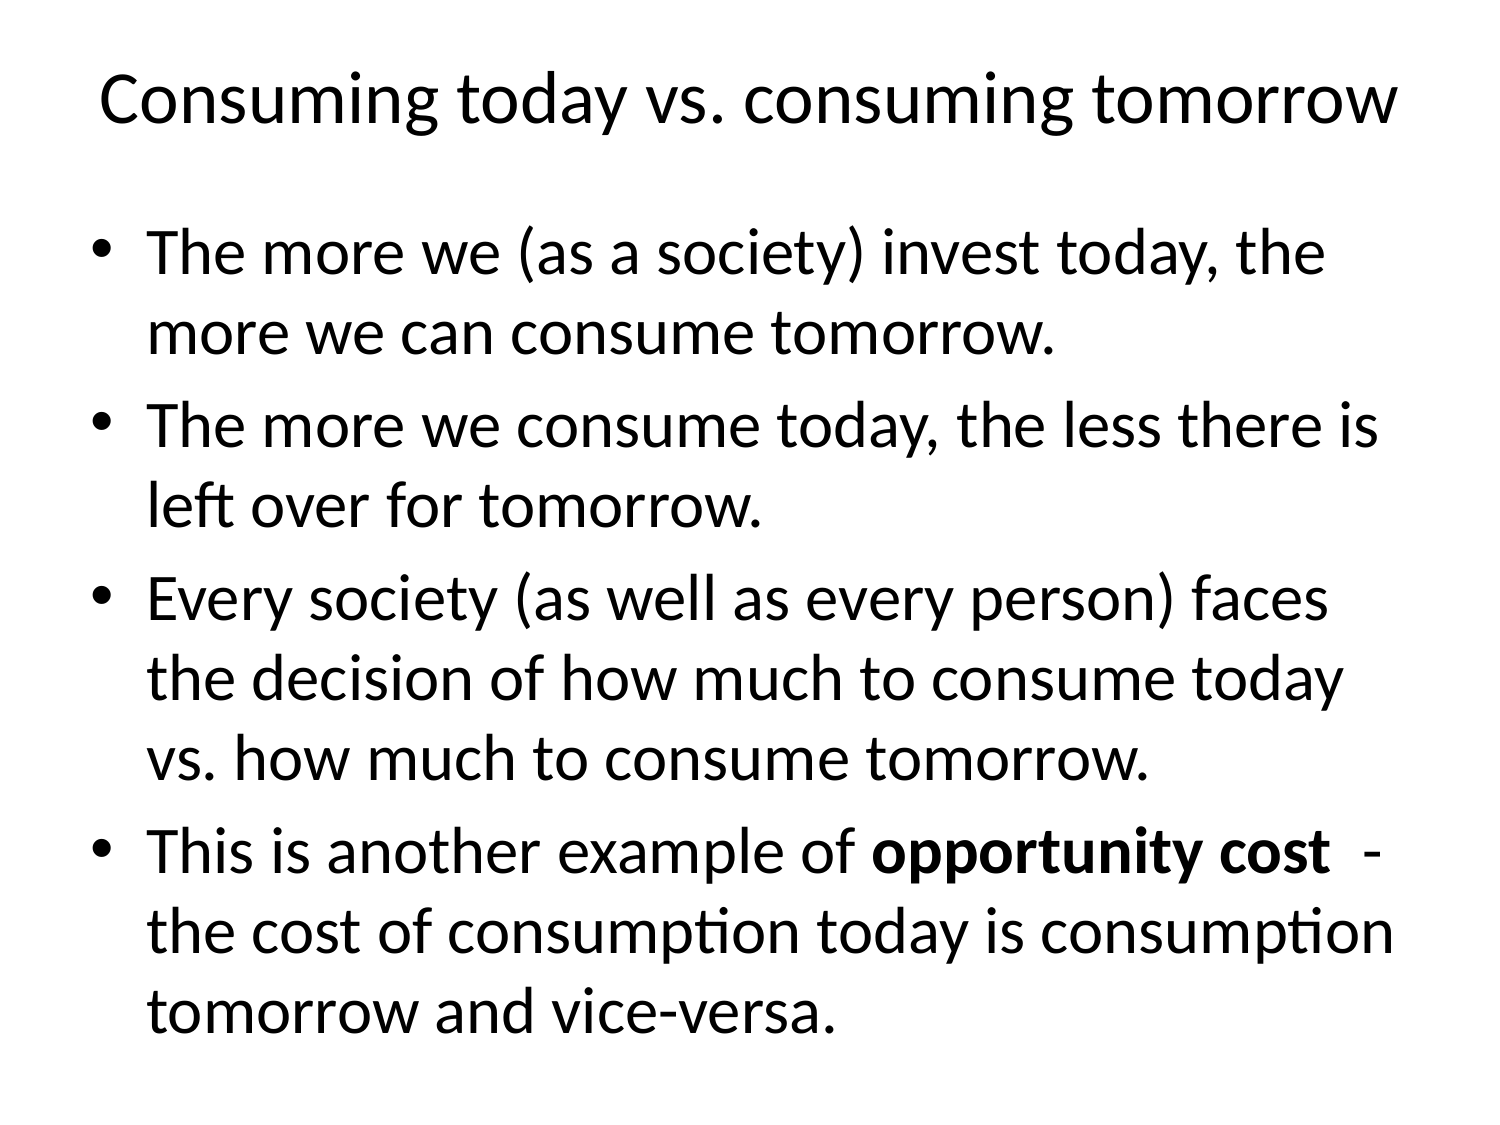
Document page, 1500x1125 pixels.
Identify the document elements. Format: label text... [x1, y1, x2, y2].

list The more we (as a society) invest today, the more we can consume tomorrow. The more we consume today, the less there is left over for tomorrow. Every society (as well as every person) faces the decision of how much to consume today vs. how much to consume tomorrow. This is another example of opportunity cost - the cost of consumption today is consumption tomorrow and vice-versa. [75, 200, 1425, 943]
title Consuming today vs. consuming tomorrow [75, 0, 1425, 188]
